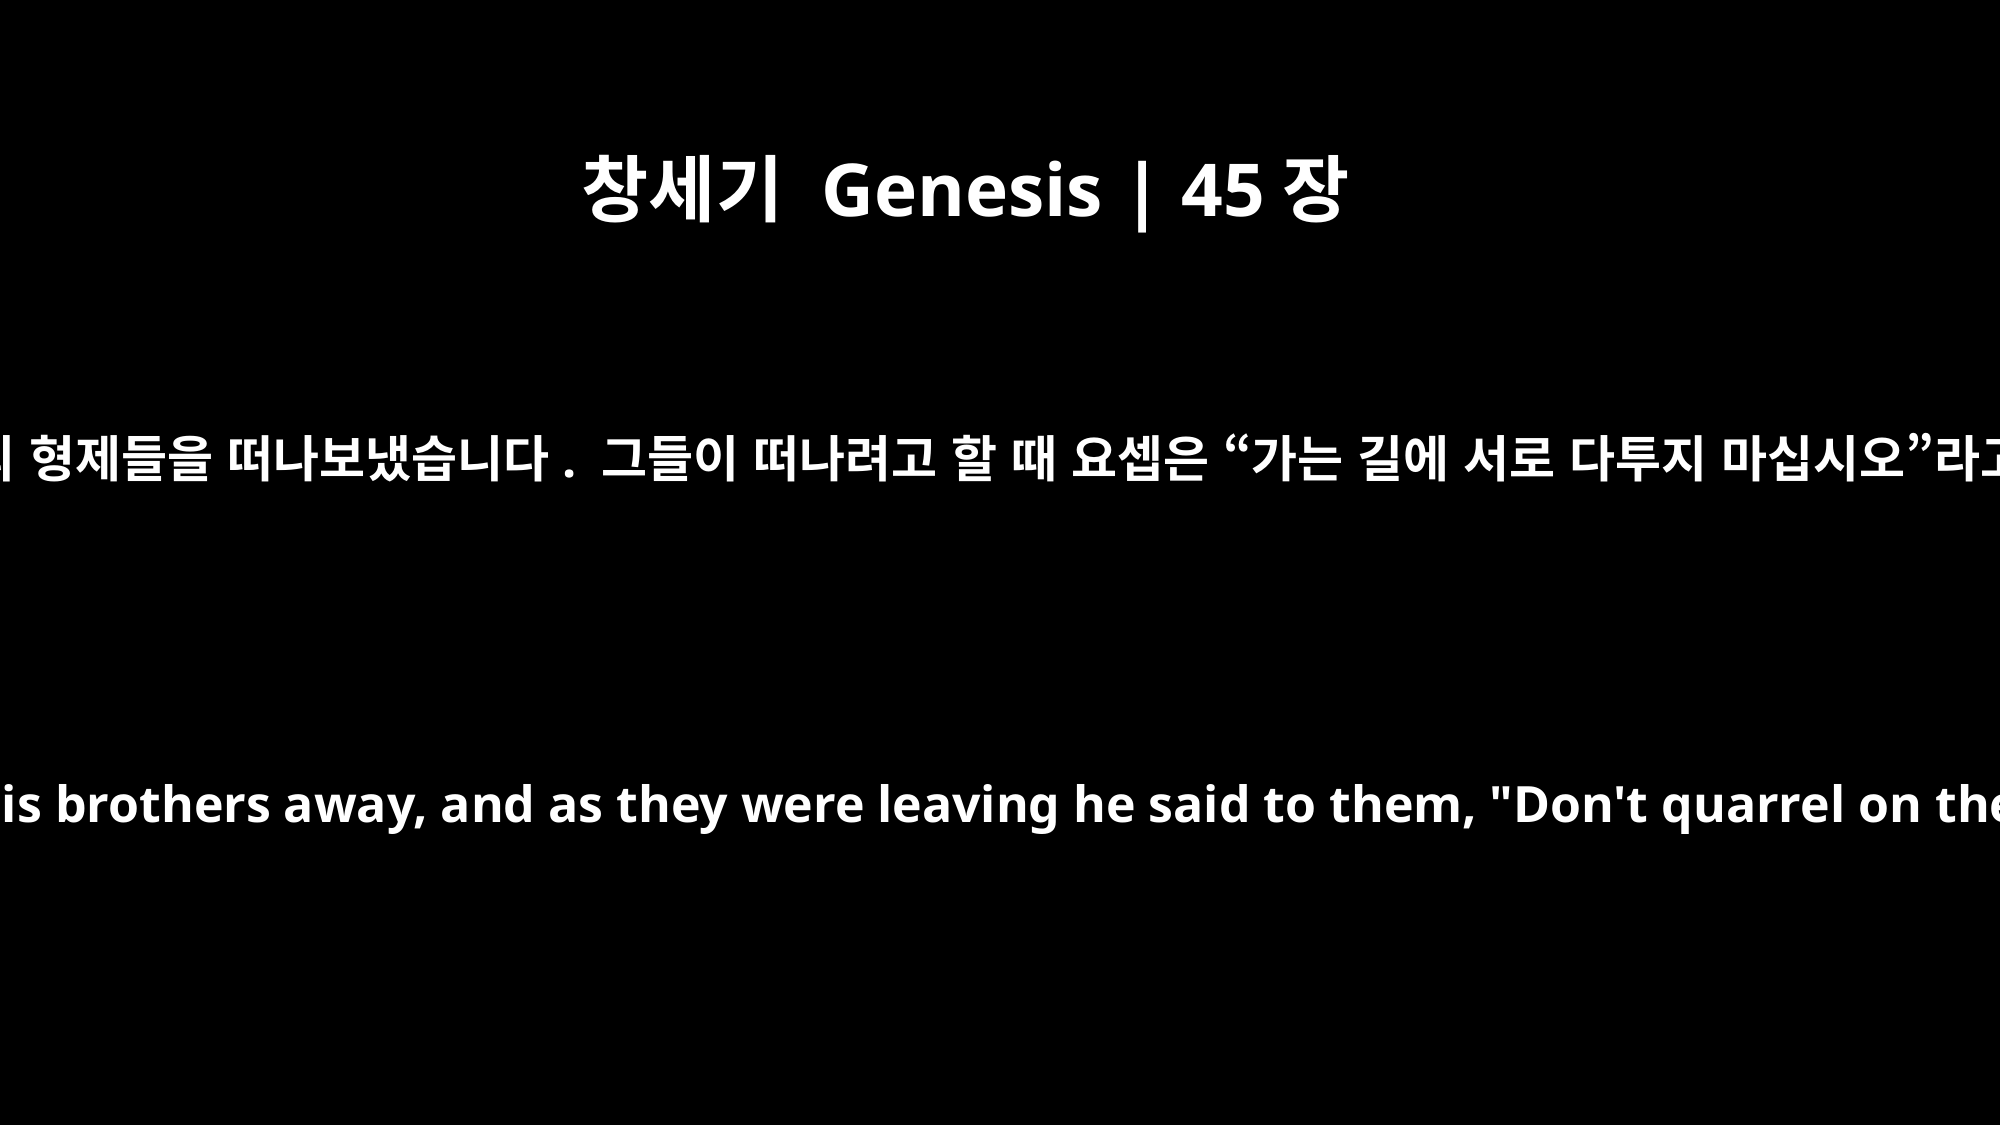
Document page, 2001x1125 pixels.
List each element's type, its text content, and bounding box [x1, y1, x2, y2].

text_box Then he sent his brothers away, and as they were leaving he said to them, "Don't quarrel on the way!" [0, 764, 2000, 840]
text_box 창세기 Genesis | 45장 [566, 136, 1365, 239]
text_box 24 그리고 요셉은 그의 형제들을 떠나보냈습니다. 그들이 떠나려고 할 때 요셉은 “가는 길에 서로 다투지 마십시오”라고 말했습니다. [0, 359, 2000, 495]
